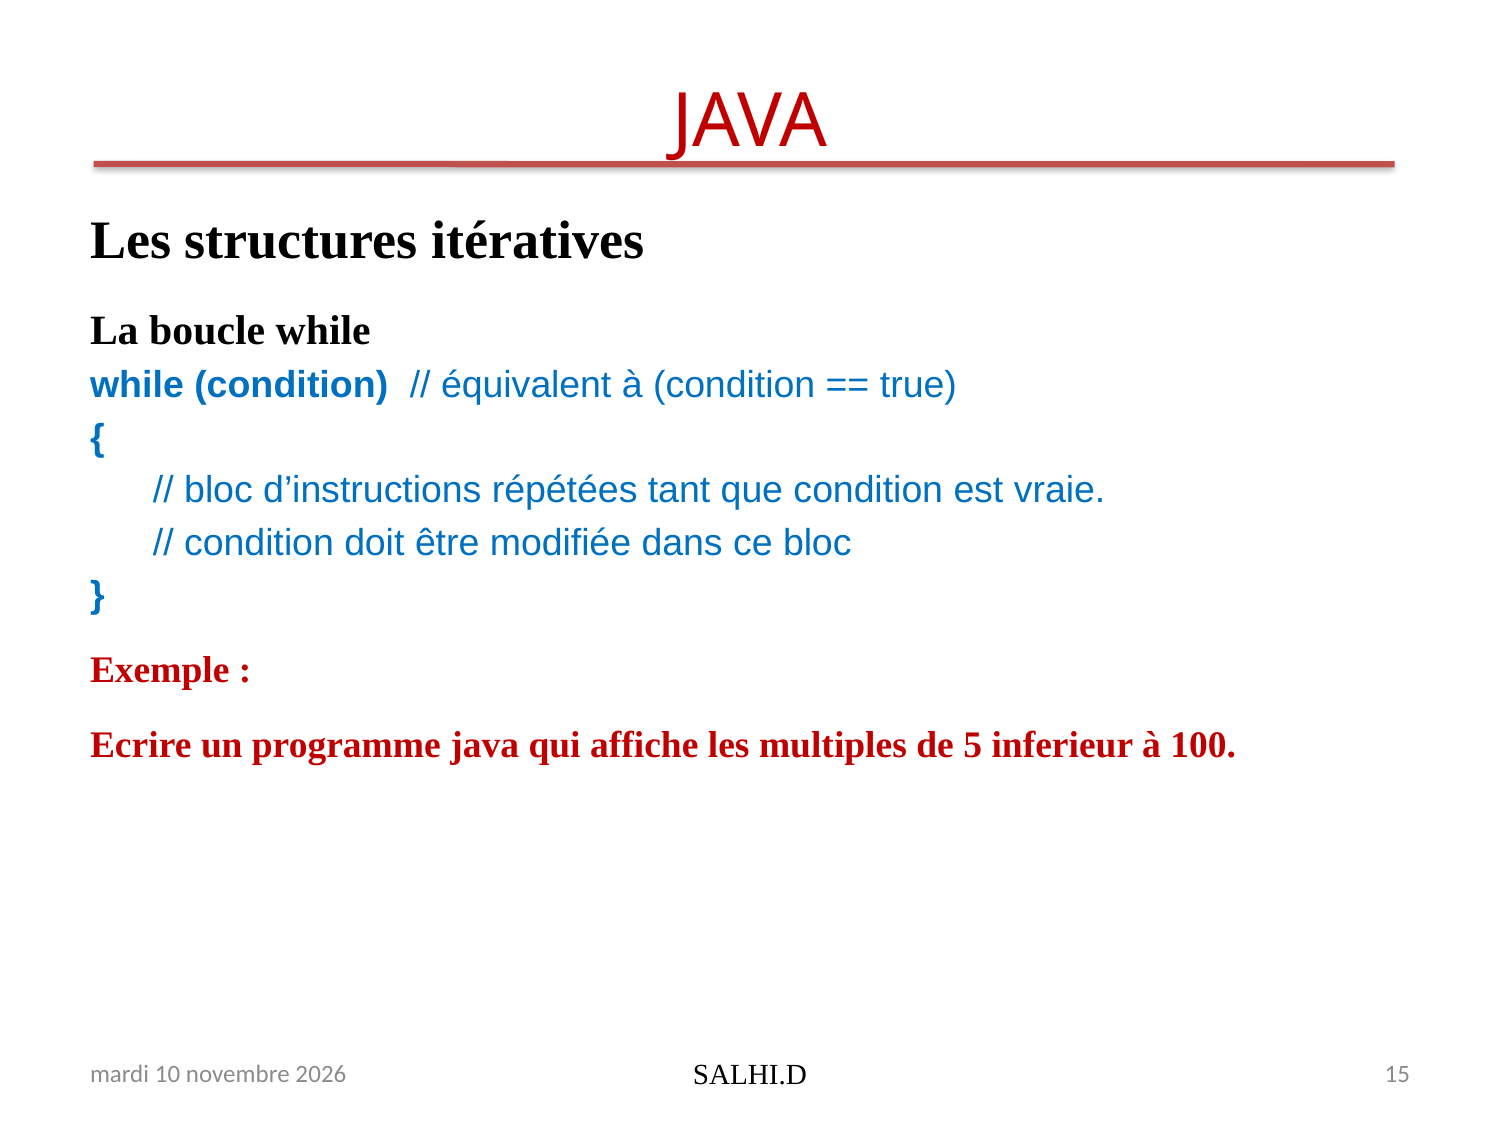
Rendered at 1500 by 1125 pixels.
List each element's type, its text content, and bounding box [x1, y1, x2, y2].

slide_number lundi 19 février 2018 [75, 1042, 425, 1103]
title JAVA [75, 45, 1425, 164]
footer SALHI.D [512, 1042, 988, 1103]
slide_number 15 [1074, 1042, 1425, 1103]
list Les structures itératives La boucle while while (condition) // équivalent à (condition == true) { // bloc d’instructions répétées tant que condition est vraie. // condition doit être modifiée dans ce bloc } Exemple : Ecrire un programme java qui affiche les multiples de 5 inferieur à 100. [75, 164, 1425, 1055]
